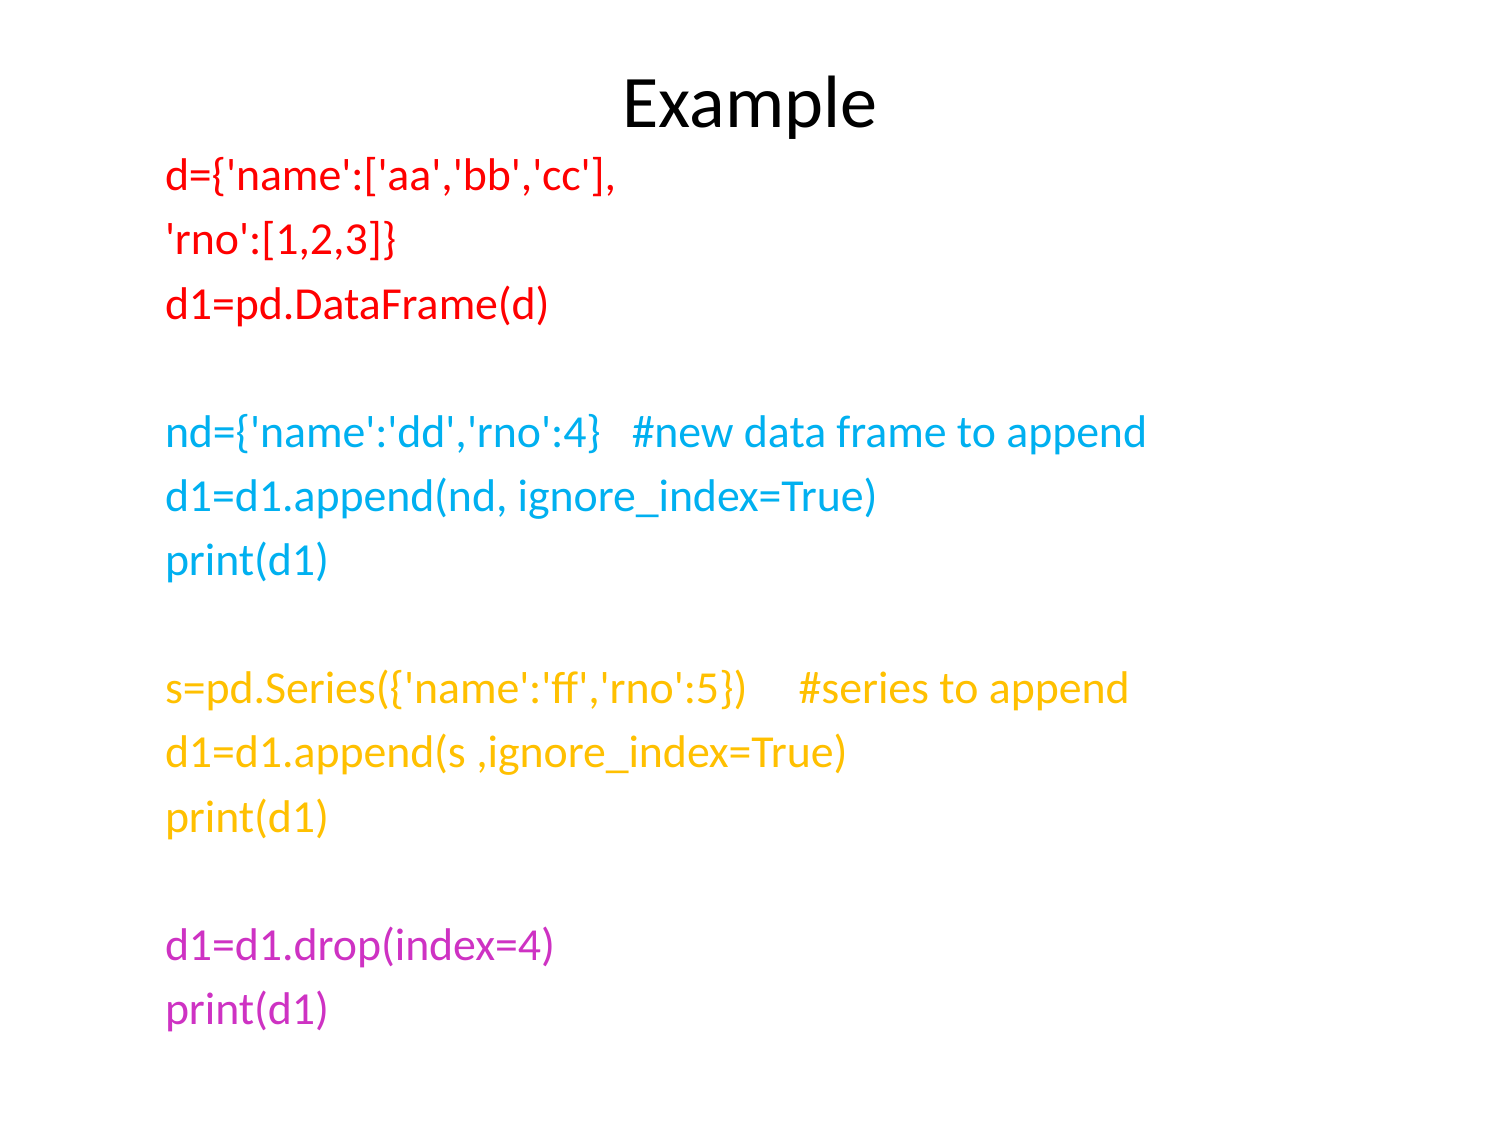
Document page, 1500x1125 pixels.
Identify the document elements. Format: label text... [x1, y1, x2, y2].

title Example [75, 45, 1425, 137]
list d={'name':['aa','bb','cc'], 'rno':[1,2,3]} d1=pd.DataFrame(d) nd={'name':'dd','rno':4} #new data frame to append d1=d1.append(nd, ignore_index=True) print(d1) s=pd.Series({'name':'ff','rno':5}) #series to append d1=d1.append(s ,ignore_index=True) print(d1) d1=d1.drop(index=4) print(d1) [75, 137, 1425, 1075]
